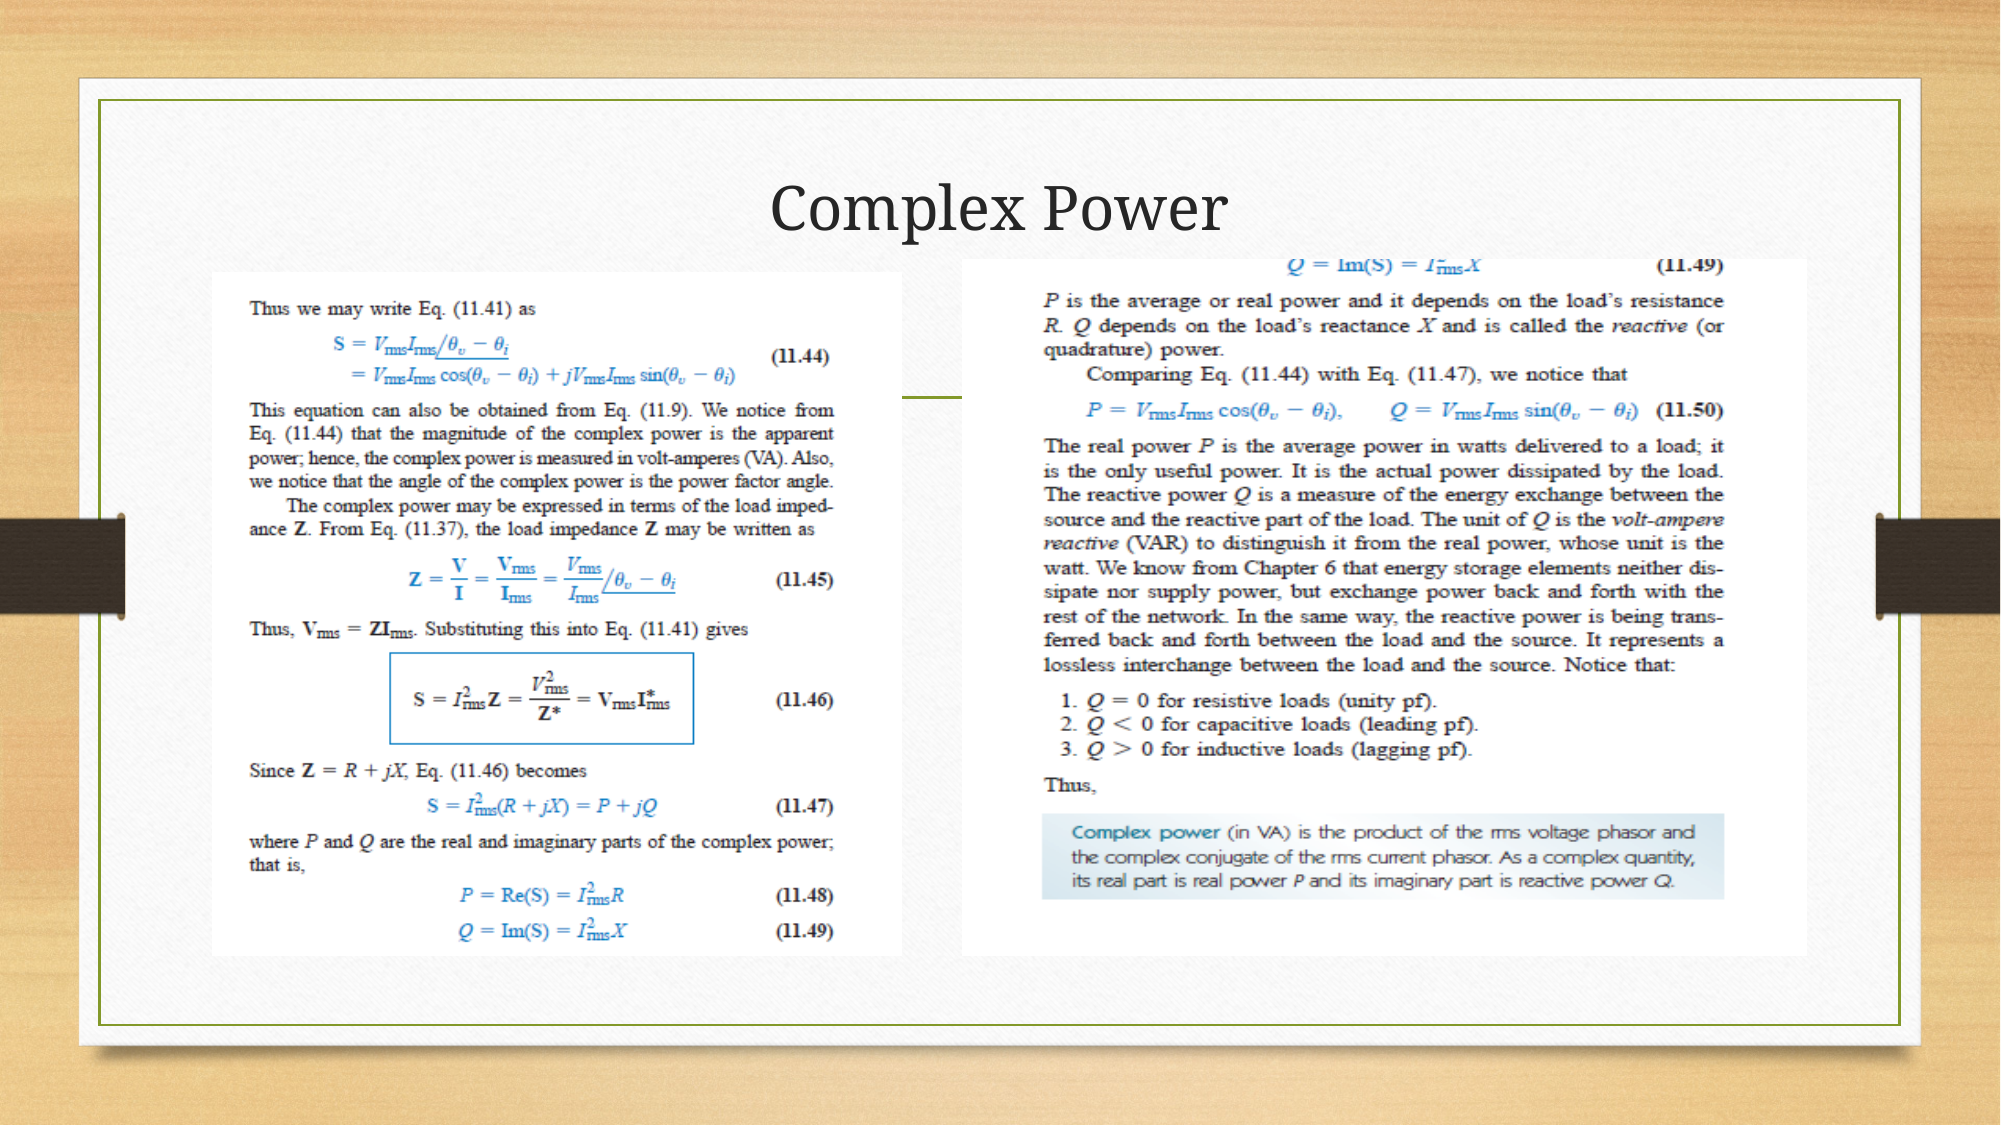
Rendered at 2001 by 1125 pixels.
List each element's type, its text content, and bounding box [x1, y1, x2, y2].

picture [0, 0, 2001, 1125]
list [212, 272, 902, 957]
title Complex Power [212, 161, 1788, 251]
